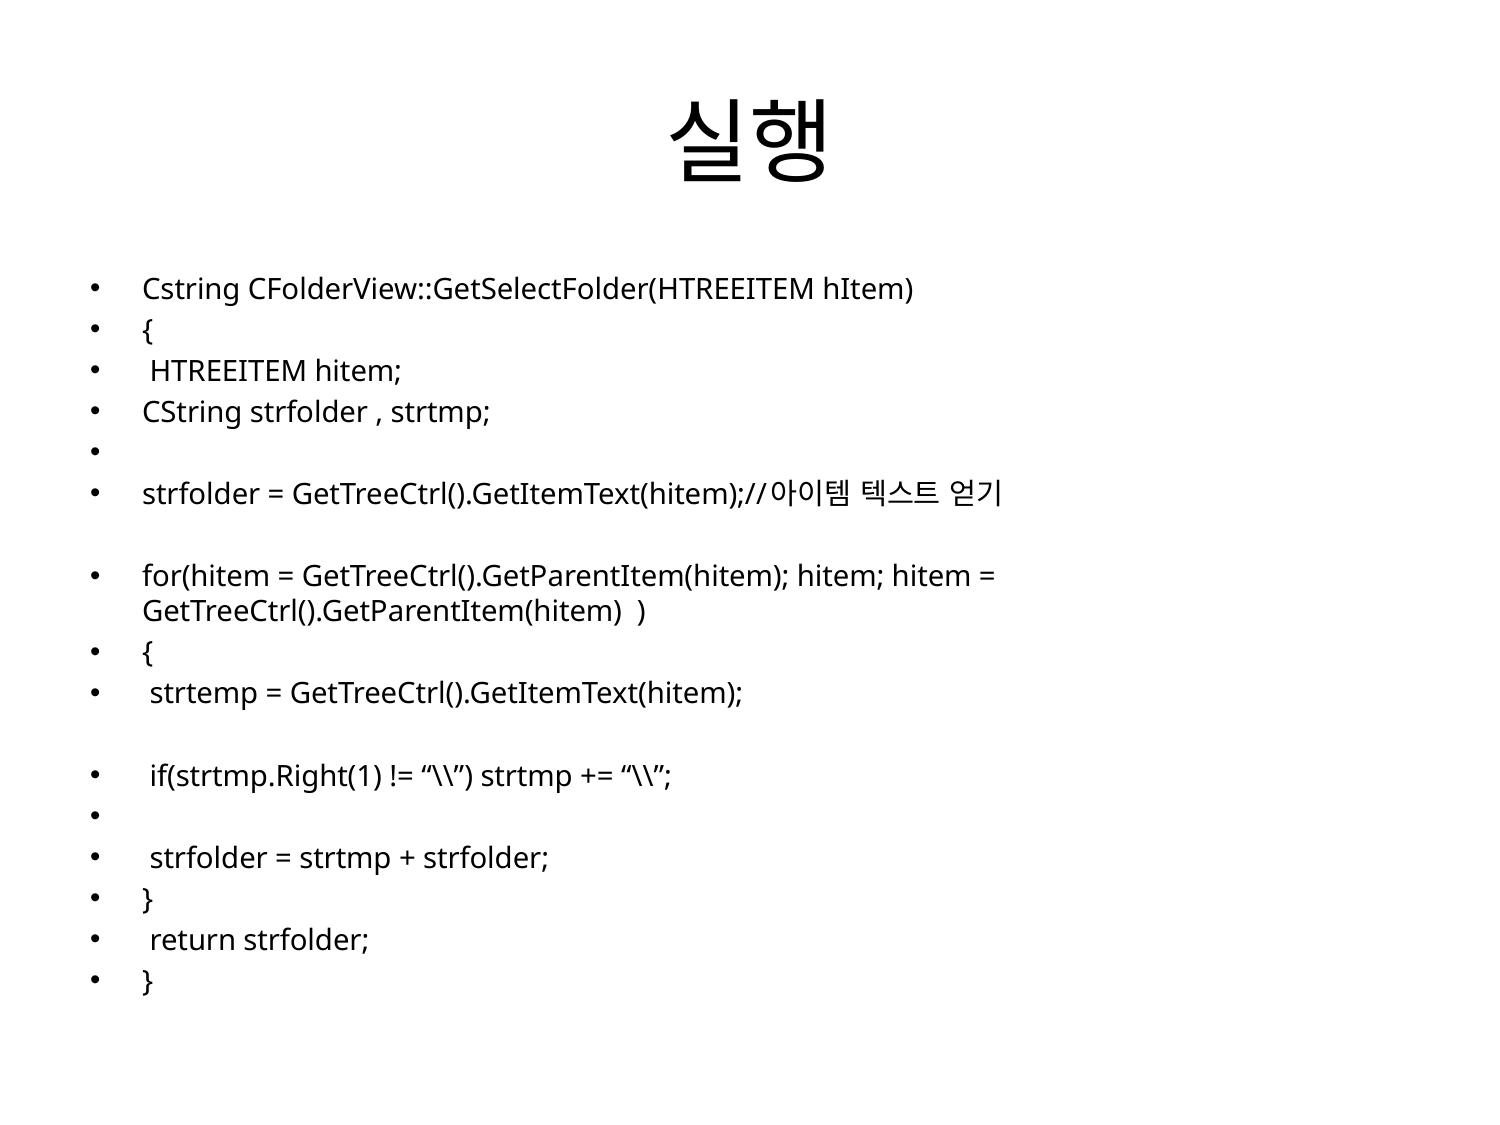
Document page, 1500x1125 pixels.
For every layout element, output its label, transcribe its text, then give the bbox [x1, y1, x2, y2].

title 실행 [75, 45, 1425, 233]
list Cstring CFolderView::GetSelectFolder(HTREEITEM hItem) { HTREEITEM hitem; CString strfolder , strtmp; strfolder = GetTreeCtrl().GetItemText(hitem);//아이템 텍스트 얻기 for(hitem = GetTreeCtrl().GetParentItem(hitem); hitem; hitem = GetTreeCtrl().GetParentItem(hitem) ) { strtemp = GetTreeCtrl().GetItemText(hitem); if(strtmp.Right(1) != “\\”) strtmp += “\\”; strfolder = strtmp + strfolder; } return strfolder; } [75, 262, 1425, 1005]
